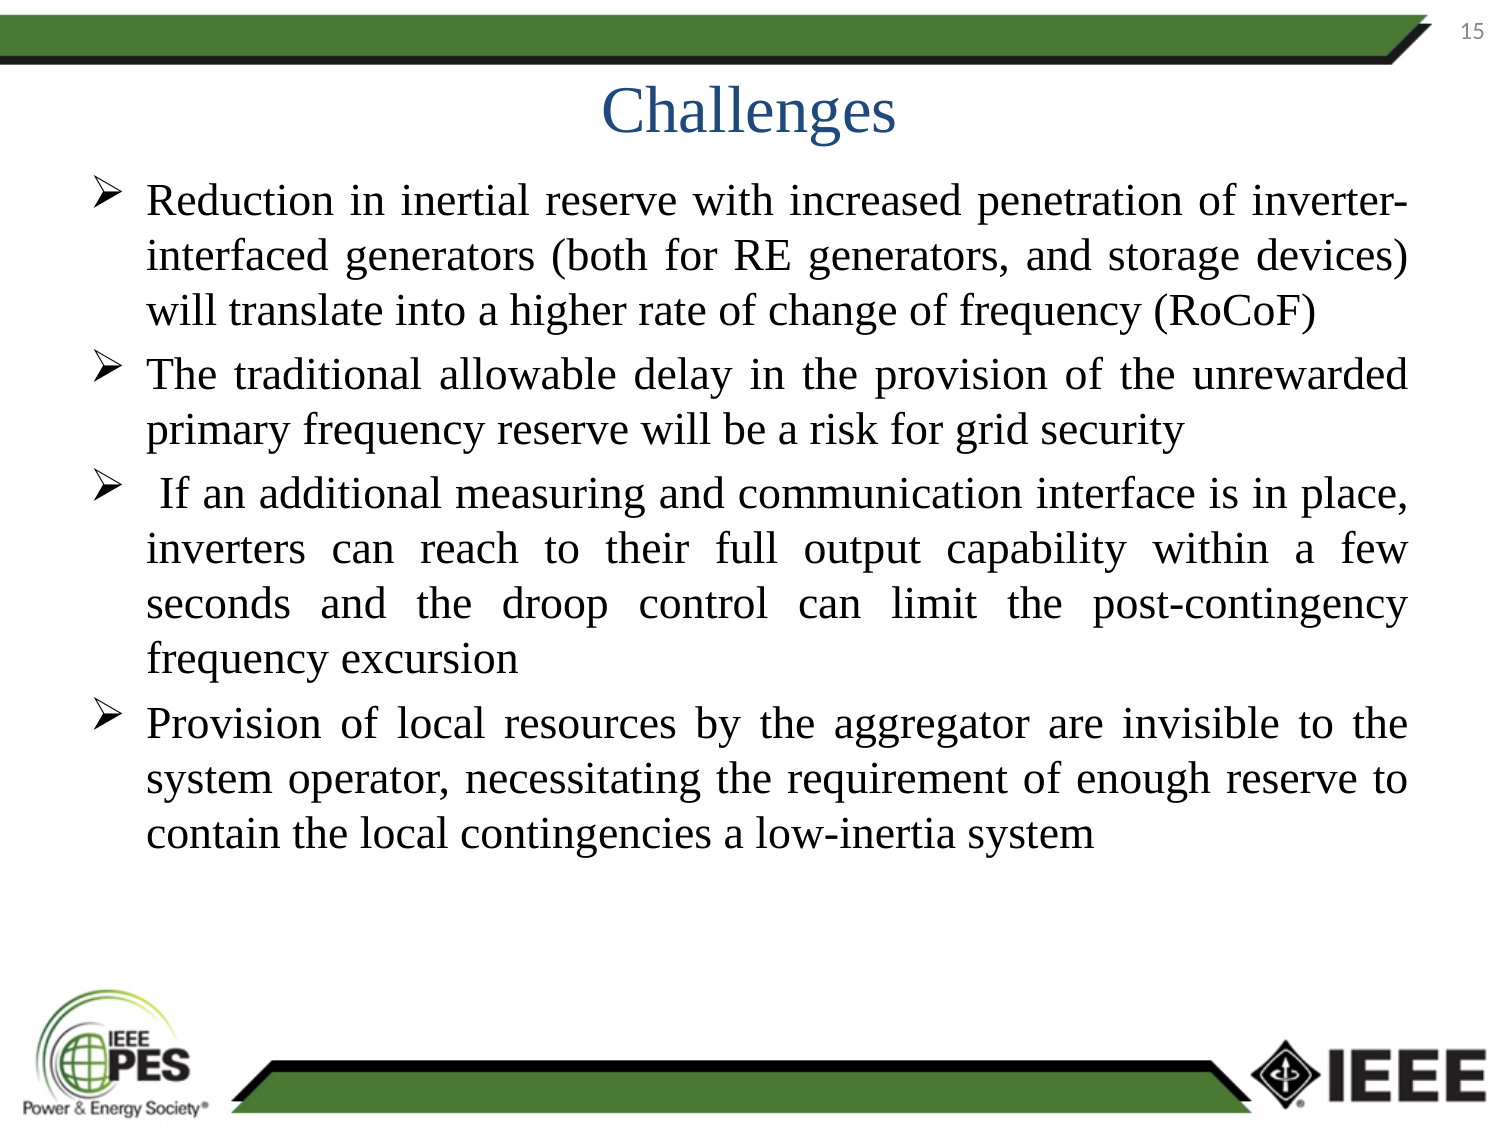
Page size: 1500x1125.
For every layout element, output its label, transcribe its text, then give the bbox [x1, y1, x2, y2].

slide_number 15 [1149, 0, 1500, 60]
list Reduction in inertial reserve with increased penetration of inverter-interfaced generators (both for RE generators, and storage devices) will translate into a higher rate of change of frequency (RoCoF) The traditional allowable delay in the provision of the unrewarded primary frequency reserve will be a risk for grid security If an additional measuring and communication interface is in place, inverters can reach to their full output capability within a few seconds and the droop control can limit the post-contingency frequency excursion Provision of local resources by the aggregator are invisible to the system operator, necessitating the requirement of enough reserve to contain the local contingencies a low-inertia system [74, 162, 1425, 1063]
picture [0, 0, 1500, 1125]
title Challenges [74, 12, 1425, 162]
